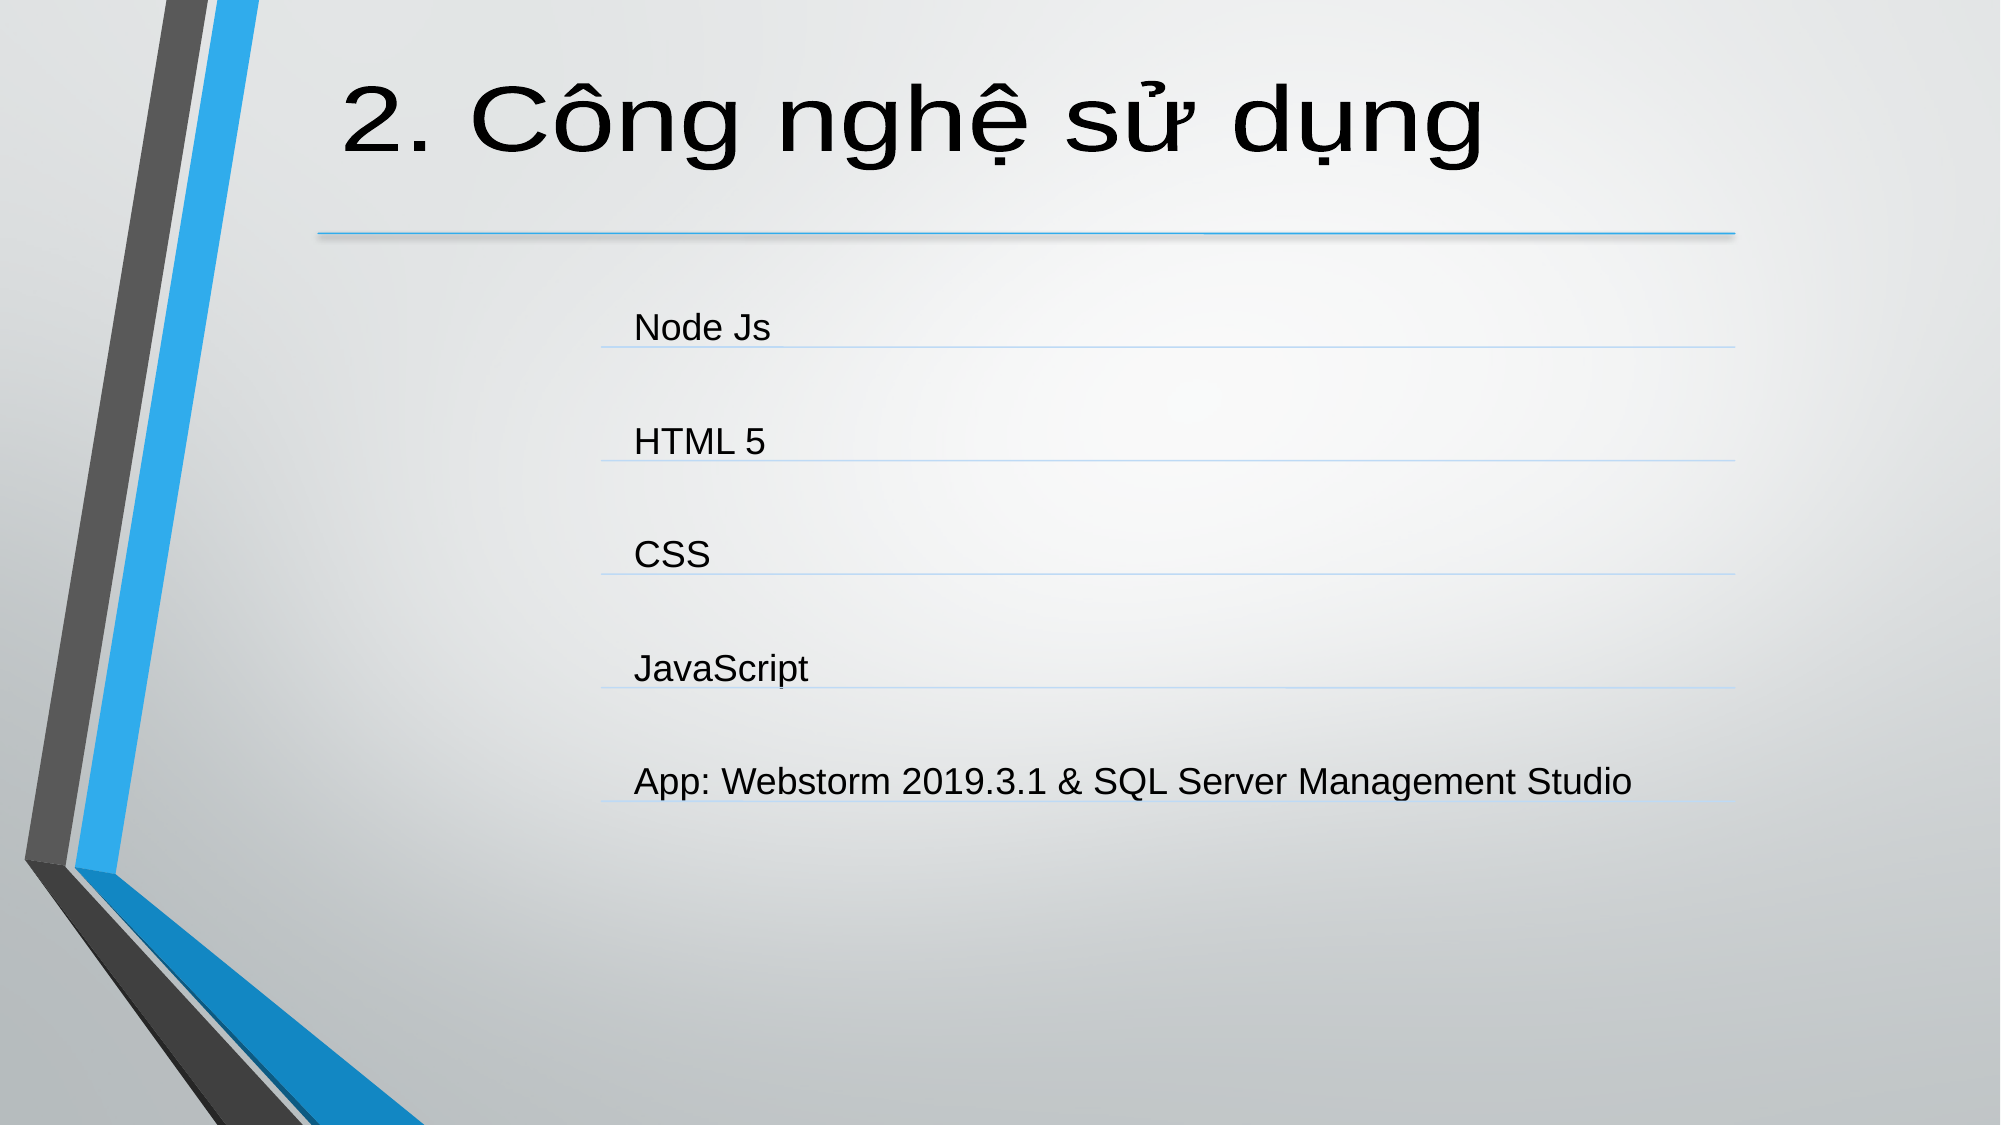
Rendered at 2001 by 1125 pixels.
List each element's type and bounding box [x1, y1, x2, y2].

text_box [317, 232, 1736, 808]
